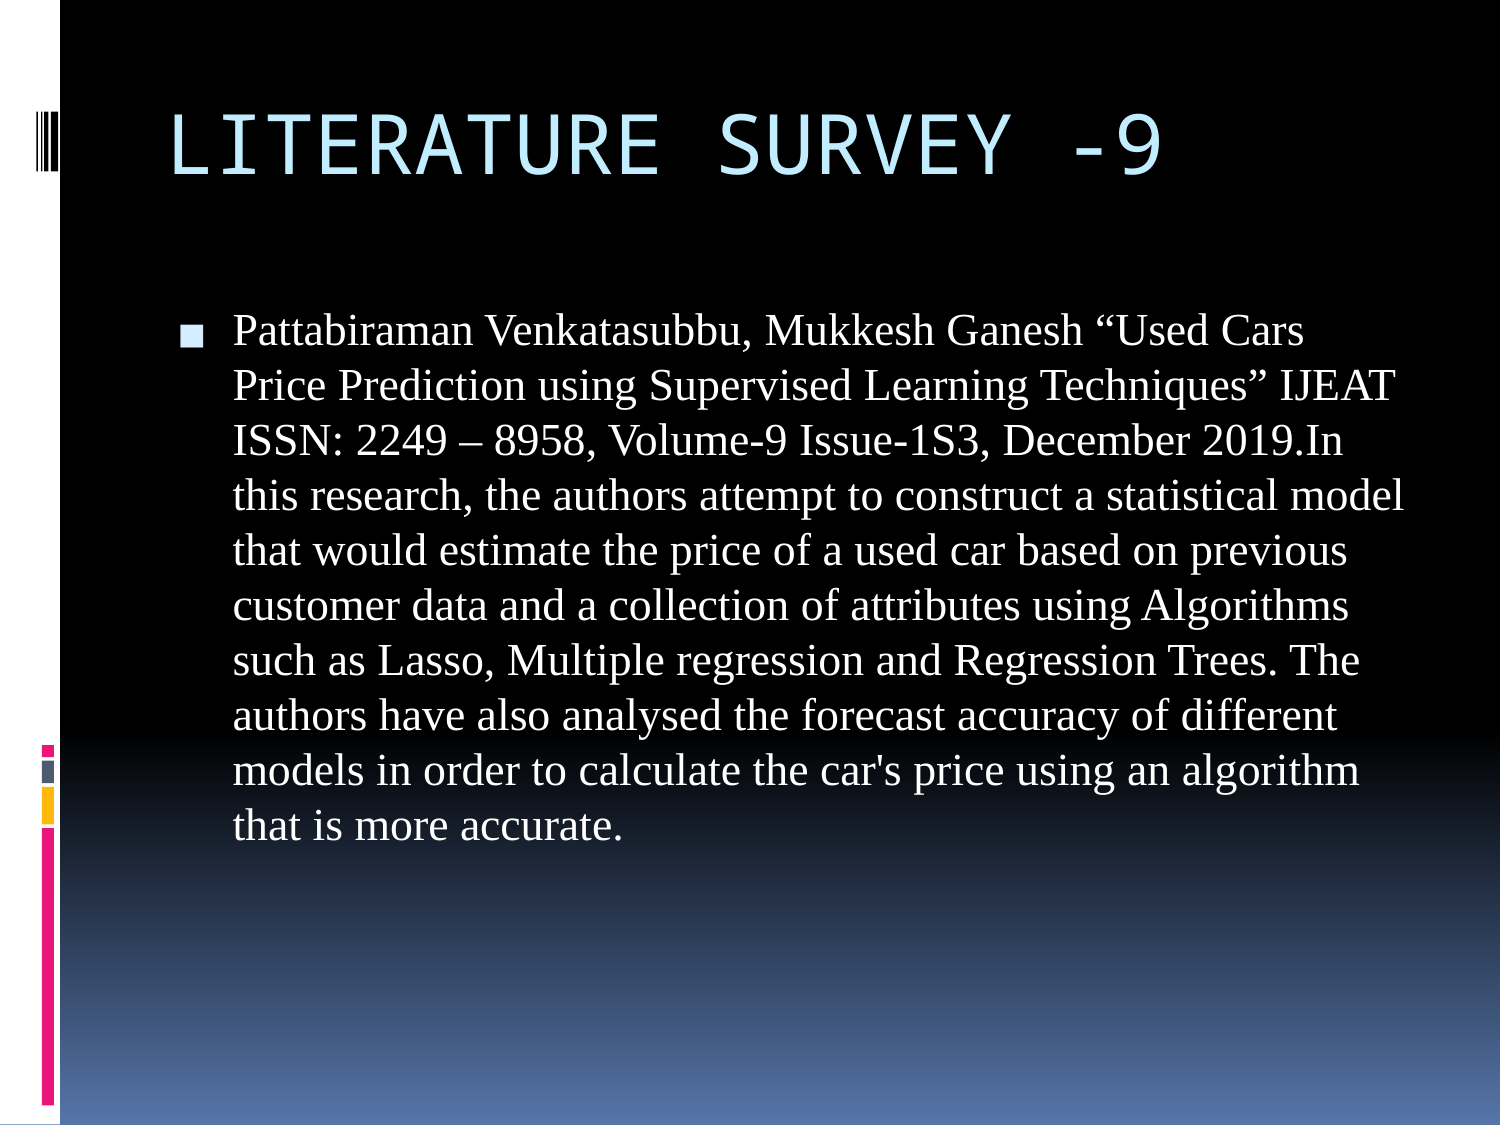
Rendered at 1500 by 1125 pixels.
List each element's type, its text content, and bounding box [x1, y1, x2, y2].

title LITERATURE SURVEY -9 [150, 83, 1425, 234]
list Pattabiraman Venkatasubbu, Mukkesh Ganesh “Used Cars Price Prediction using Supervised Learning Techniques” IJEAT ISSN: 2249 – 8958, Volume-9 Issue-1S3, December 2019.In this research, the authors attempt to construct a statistical model that would estimate the price of a used car based on previous customer data and a collection of attributes using Algorithms such as Lasso, Multiple regression and Regression Trees. The authors have also analysed the forecast accuracy of different models in order to calculate the car's price using an algorithm that is more accurate. [150, 292, 1425, 1043]
